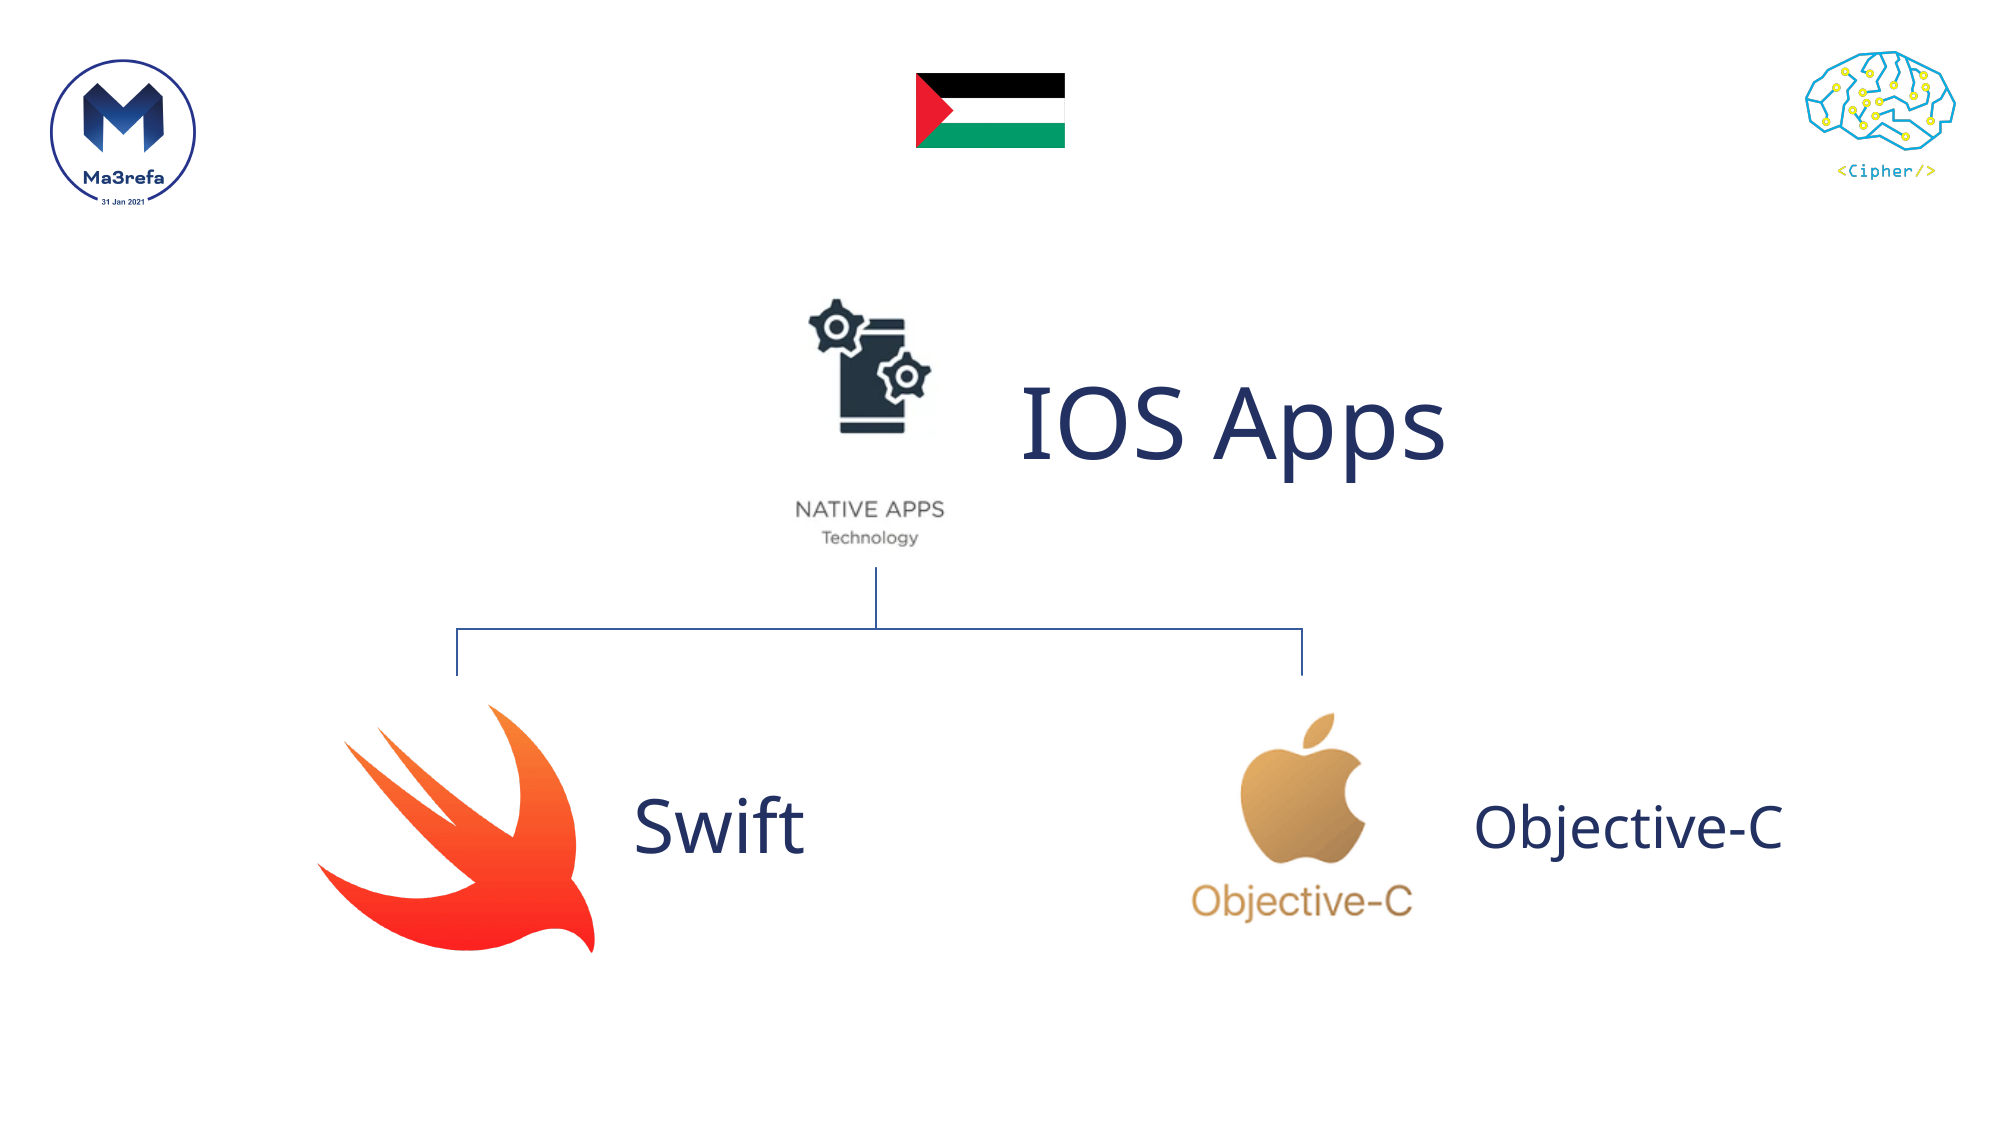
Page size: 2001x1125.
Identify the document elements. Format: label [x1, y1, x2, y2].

picture [1809, 54, 1953, 147]
picture [1899, 51, 1956, 100]
picture [44, 50, 201, 214]
text_box [303, 183, 1917, 1073]
picture [916, 73, 1065, 148]
picture [1804, 51, 1956, 180]
